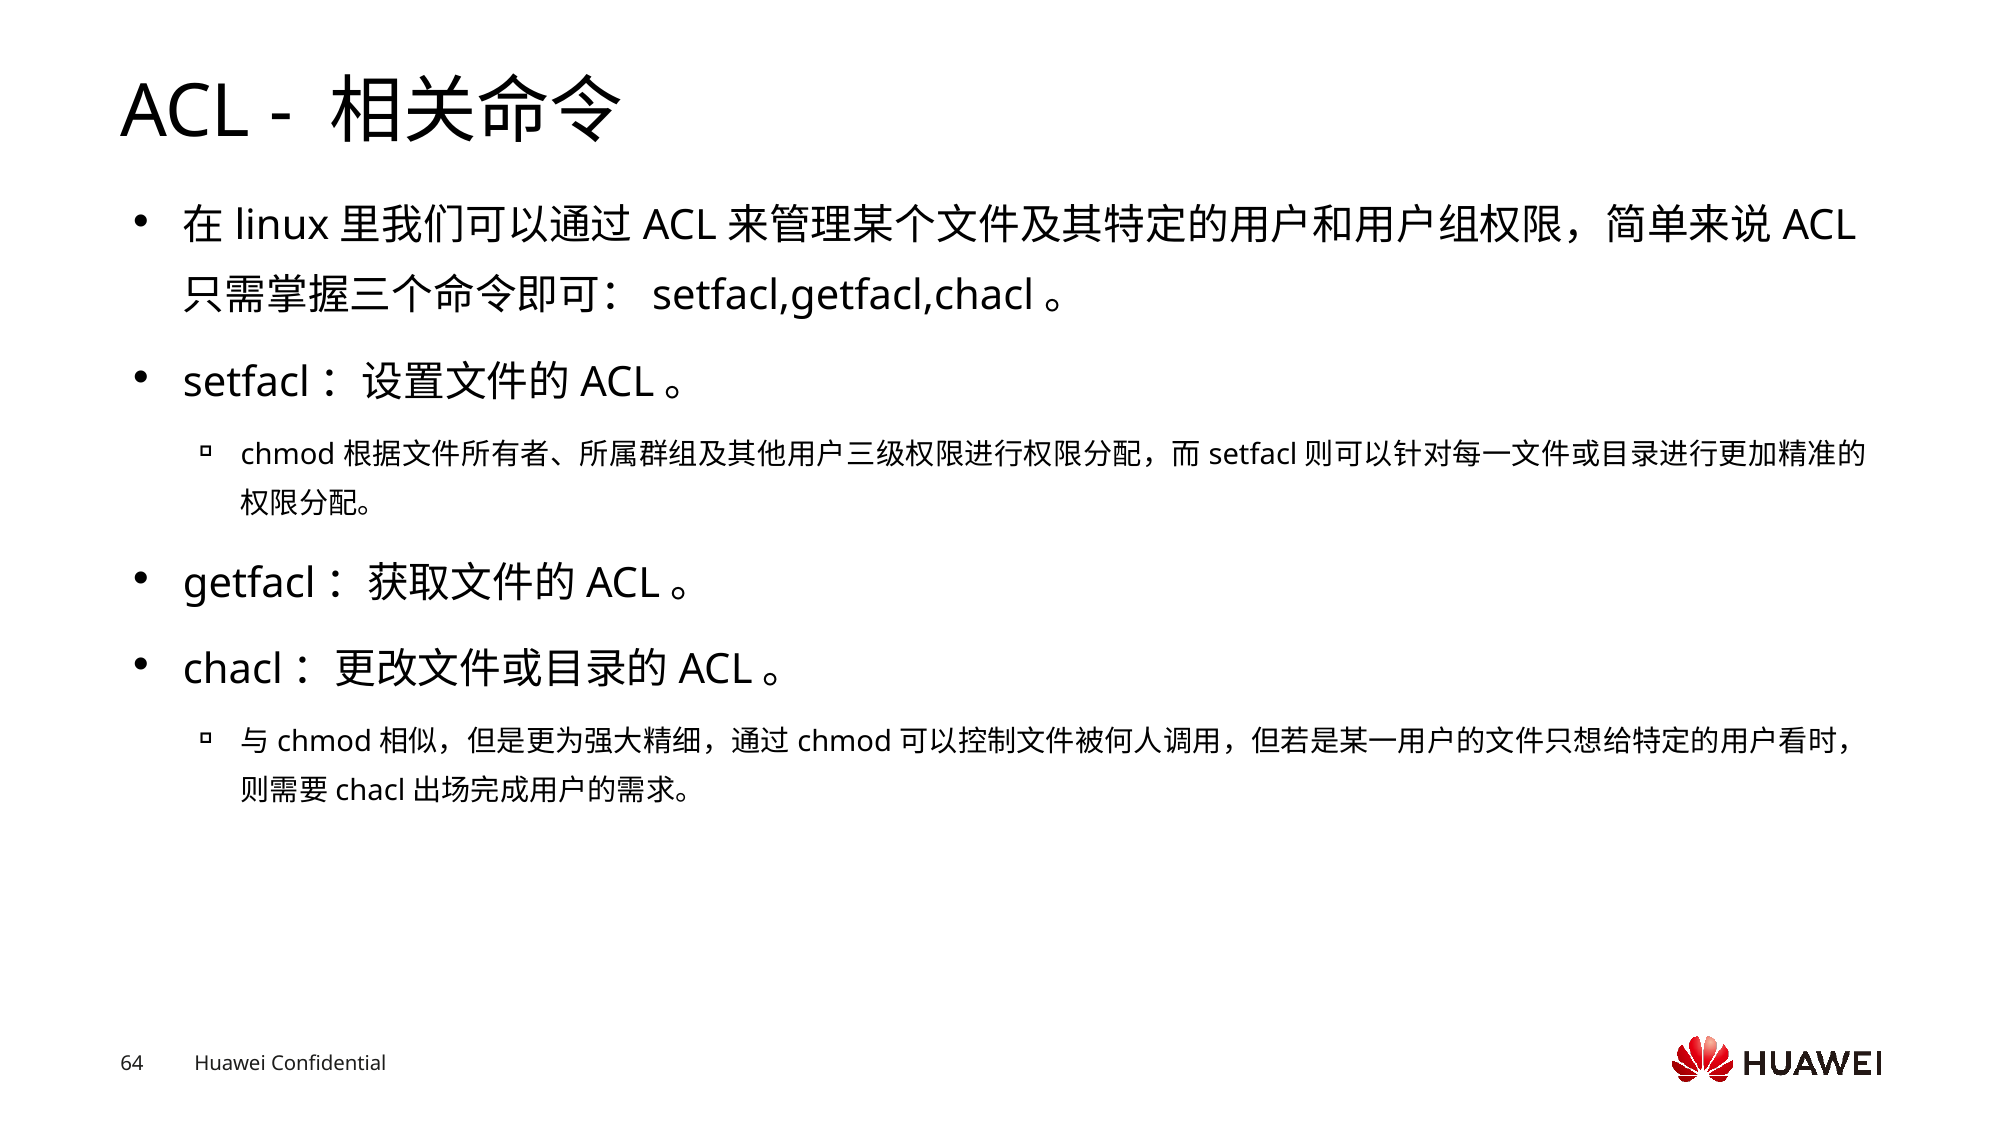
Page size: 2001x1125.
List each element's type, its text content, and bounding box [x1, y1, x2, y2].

list 在linux里我们可以通过ACL来管理某个文件及其特定的用户和用户组权限，简单来说ACL只需掌握三个命令即可：setfacl,getfacl,chacl。 setfacl：设置文件的ACL。 chmod根据文件所有者、所属群组及其他用户三级权限进行权限分配，而setfacl则可以针对每一文件或目录进行更加精准的权限分配。 getfacl：获取文件的ACL。 chacl：更改文件或目录的ACL。 与chmod相似，但是更为强大精细，通过chmod可以控制文件被何人调用，但若是某一用户的文件只想给特定的用户看时，则需要chacl出场完成用户的需求。 [119, 171, 1881, 973]
title ACL - 相关命令 [120, 73, 1880, 154]
picture [1672, 1036, 1881, 1082]
